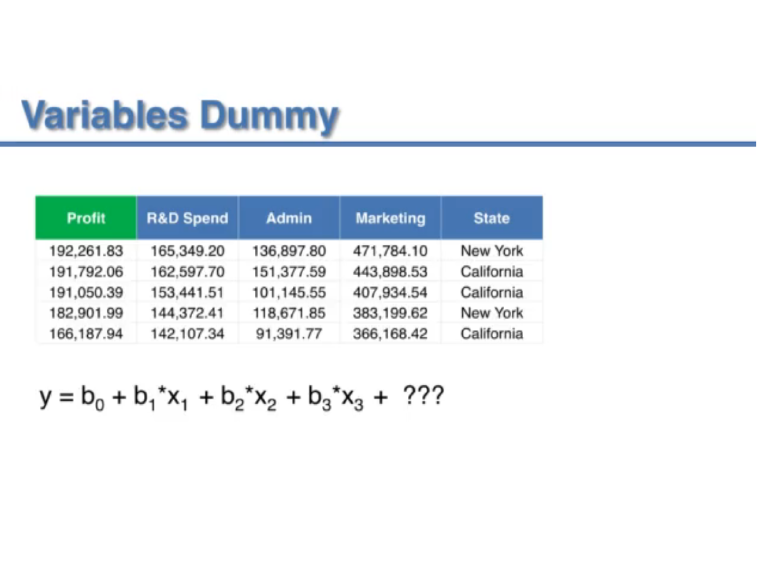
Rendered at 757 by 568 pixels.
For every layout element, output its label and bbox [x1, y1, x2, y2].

picture [0, 85, 757, 483]
